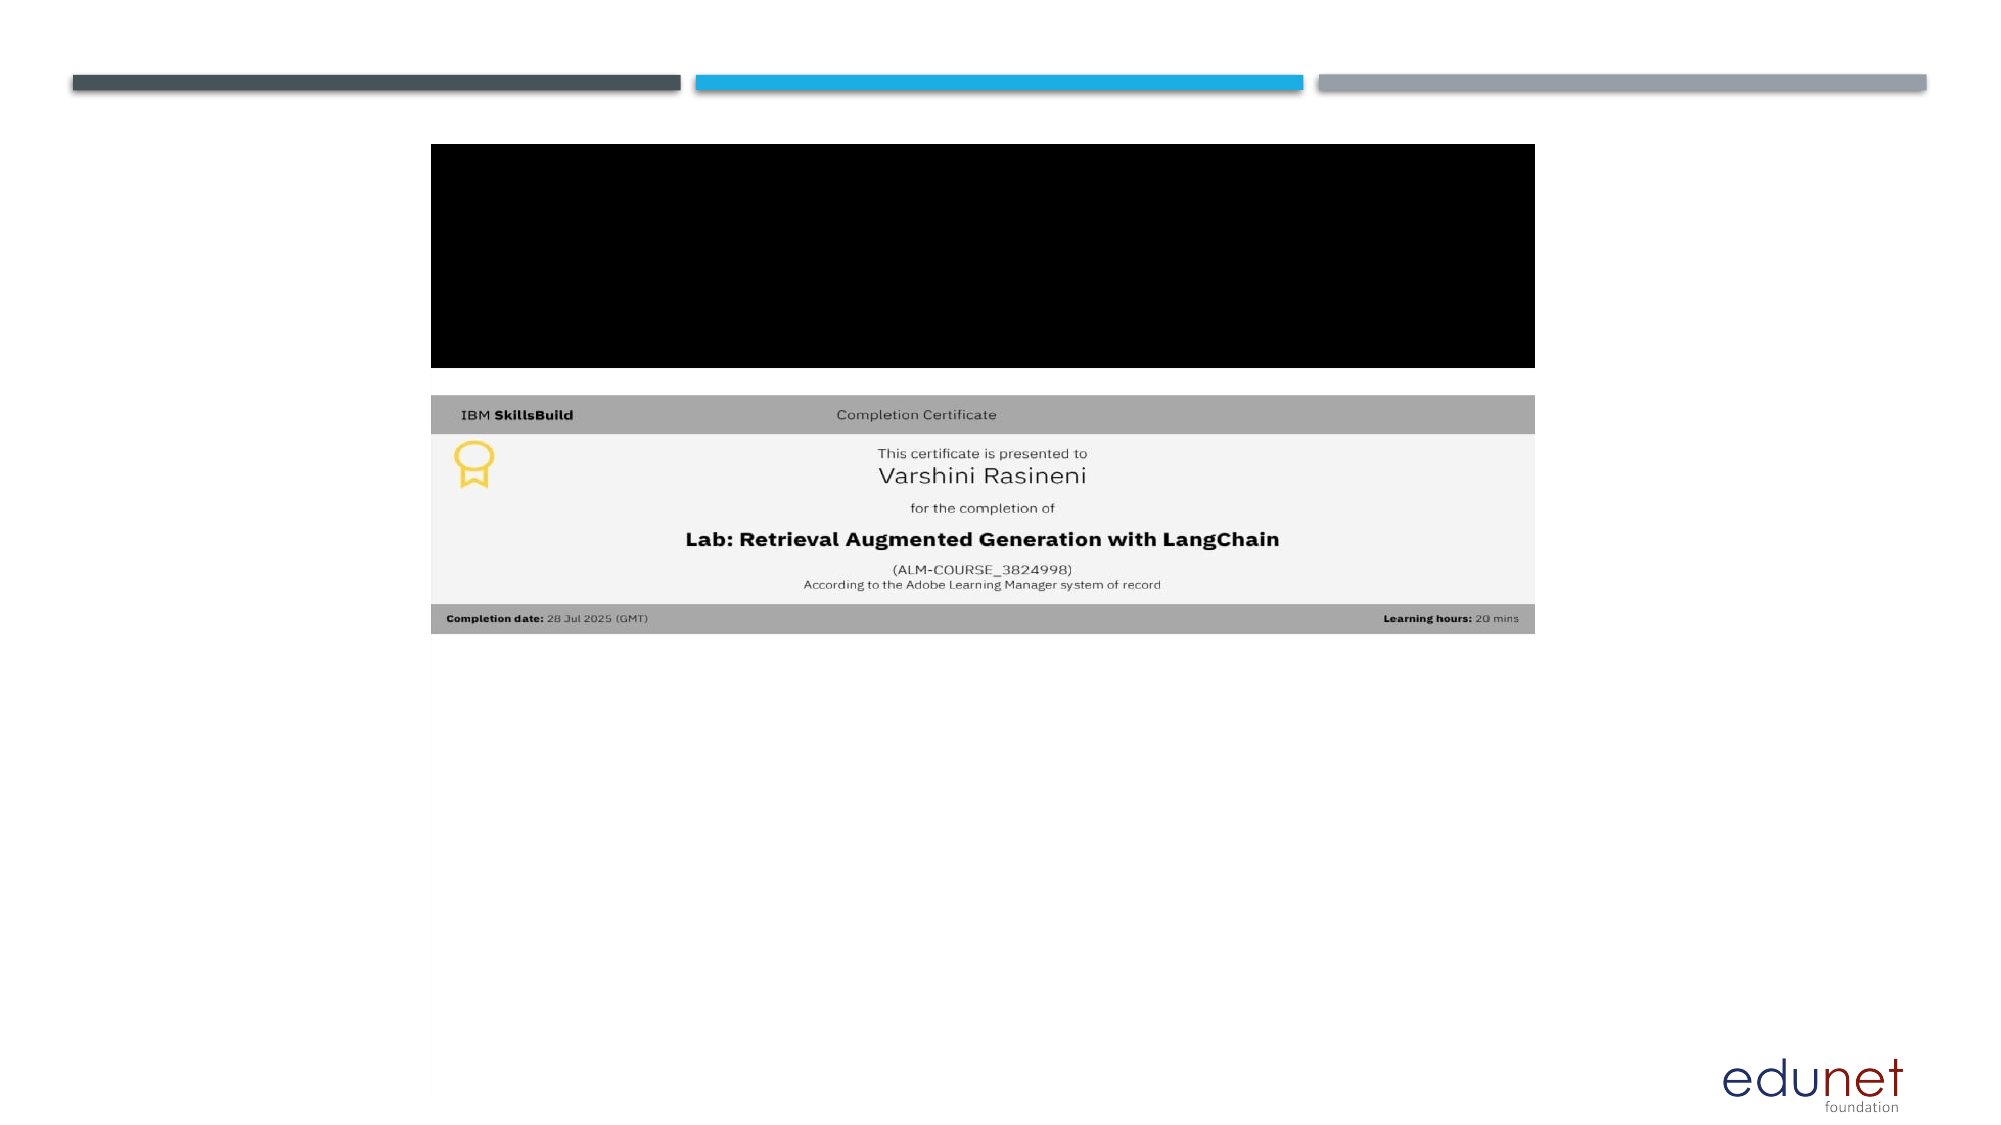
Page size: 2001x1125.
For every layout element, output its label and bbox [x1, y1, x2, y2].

picture [431, 144, 1536, 1094]
picture [1719, 1056, 1905, 1116]
